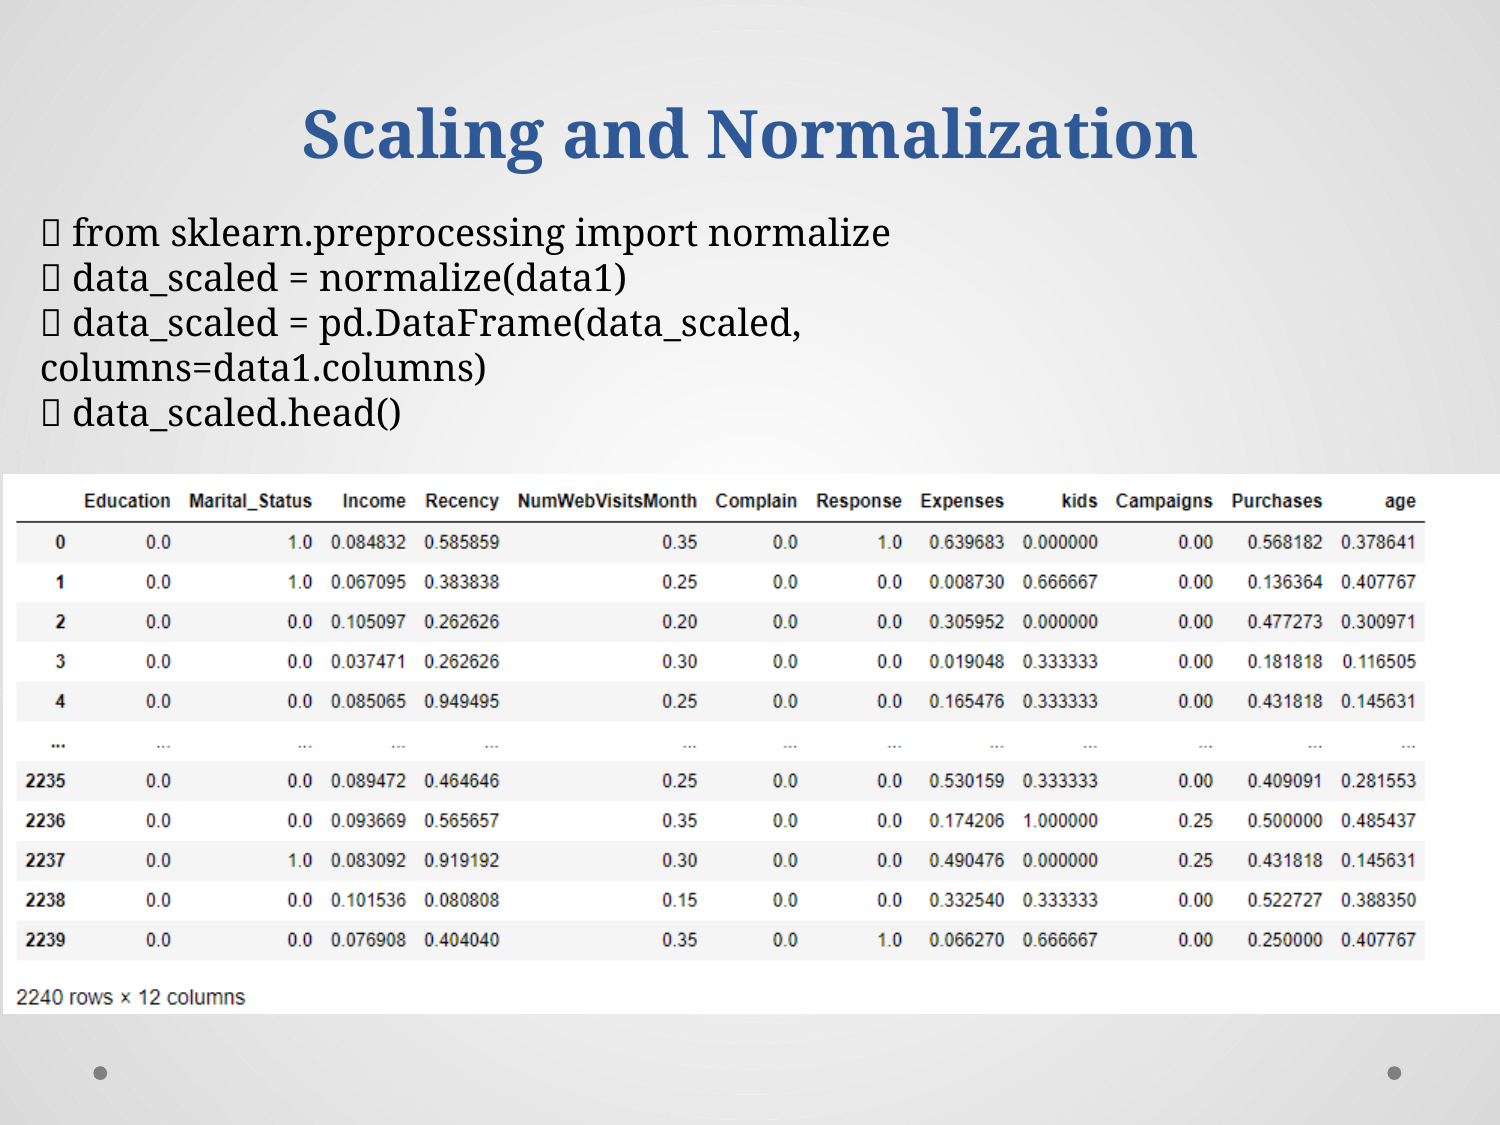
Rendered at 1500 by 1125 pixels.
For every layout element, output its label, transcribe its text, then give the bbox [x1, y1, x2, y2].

title Scaling and Normalization [76, 149, 1427, 300]
picture [3, 474, 1500, 1015]
text_box  from sklearn.preprocessing import normalize  data_scaled = normalize(data1)  data_scaled = pd.DataFrame(data_scaled, columns=data1.columns)  data_scaled.head() [24, 201, 1252, 442]
